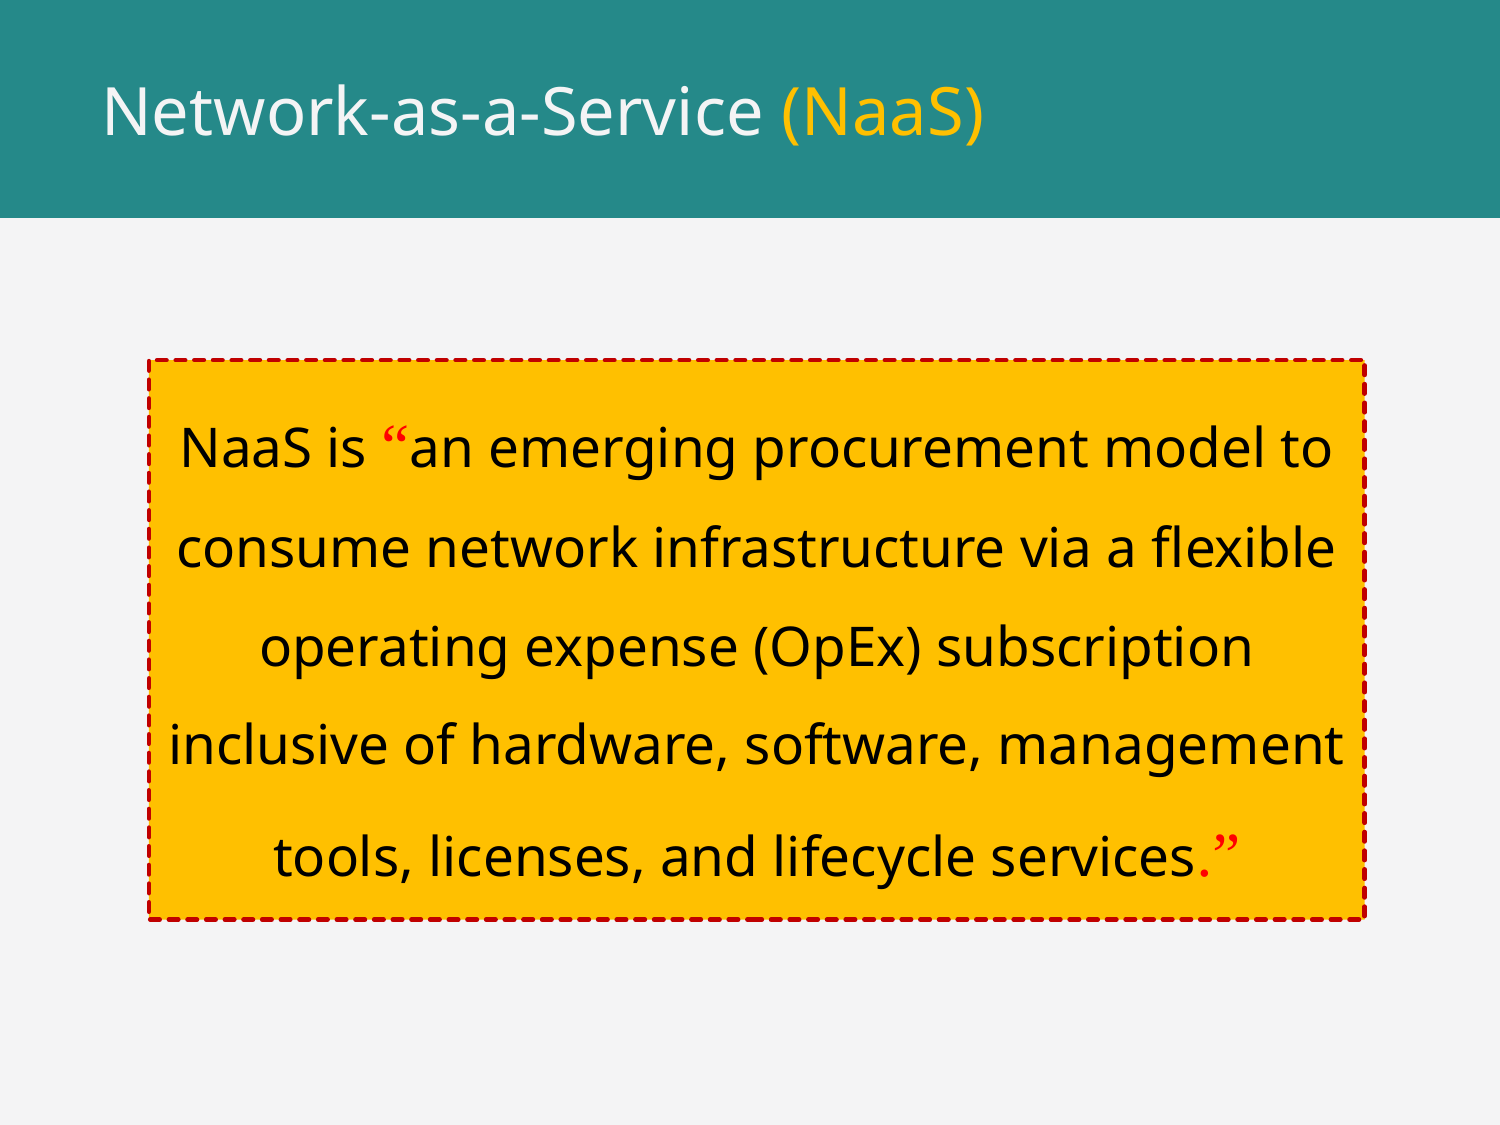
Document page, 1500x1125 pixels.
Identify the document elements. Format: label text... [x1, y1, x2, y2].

title Network-as-a-Service (NaaS) [86, 0, 1500, 218]
list NaaS is “an emerging procurement model to consume network infrastructure via a flexible operating expense (OpEx) subscription inclusive of hardware, software, management tools, licenses, and lifecycle services.” [148, 359, 1366, 921]
